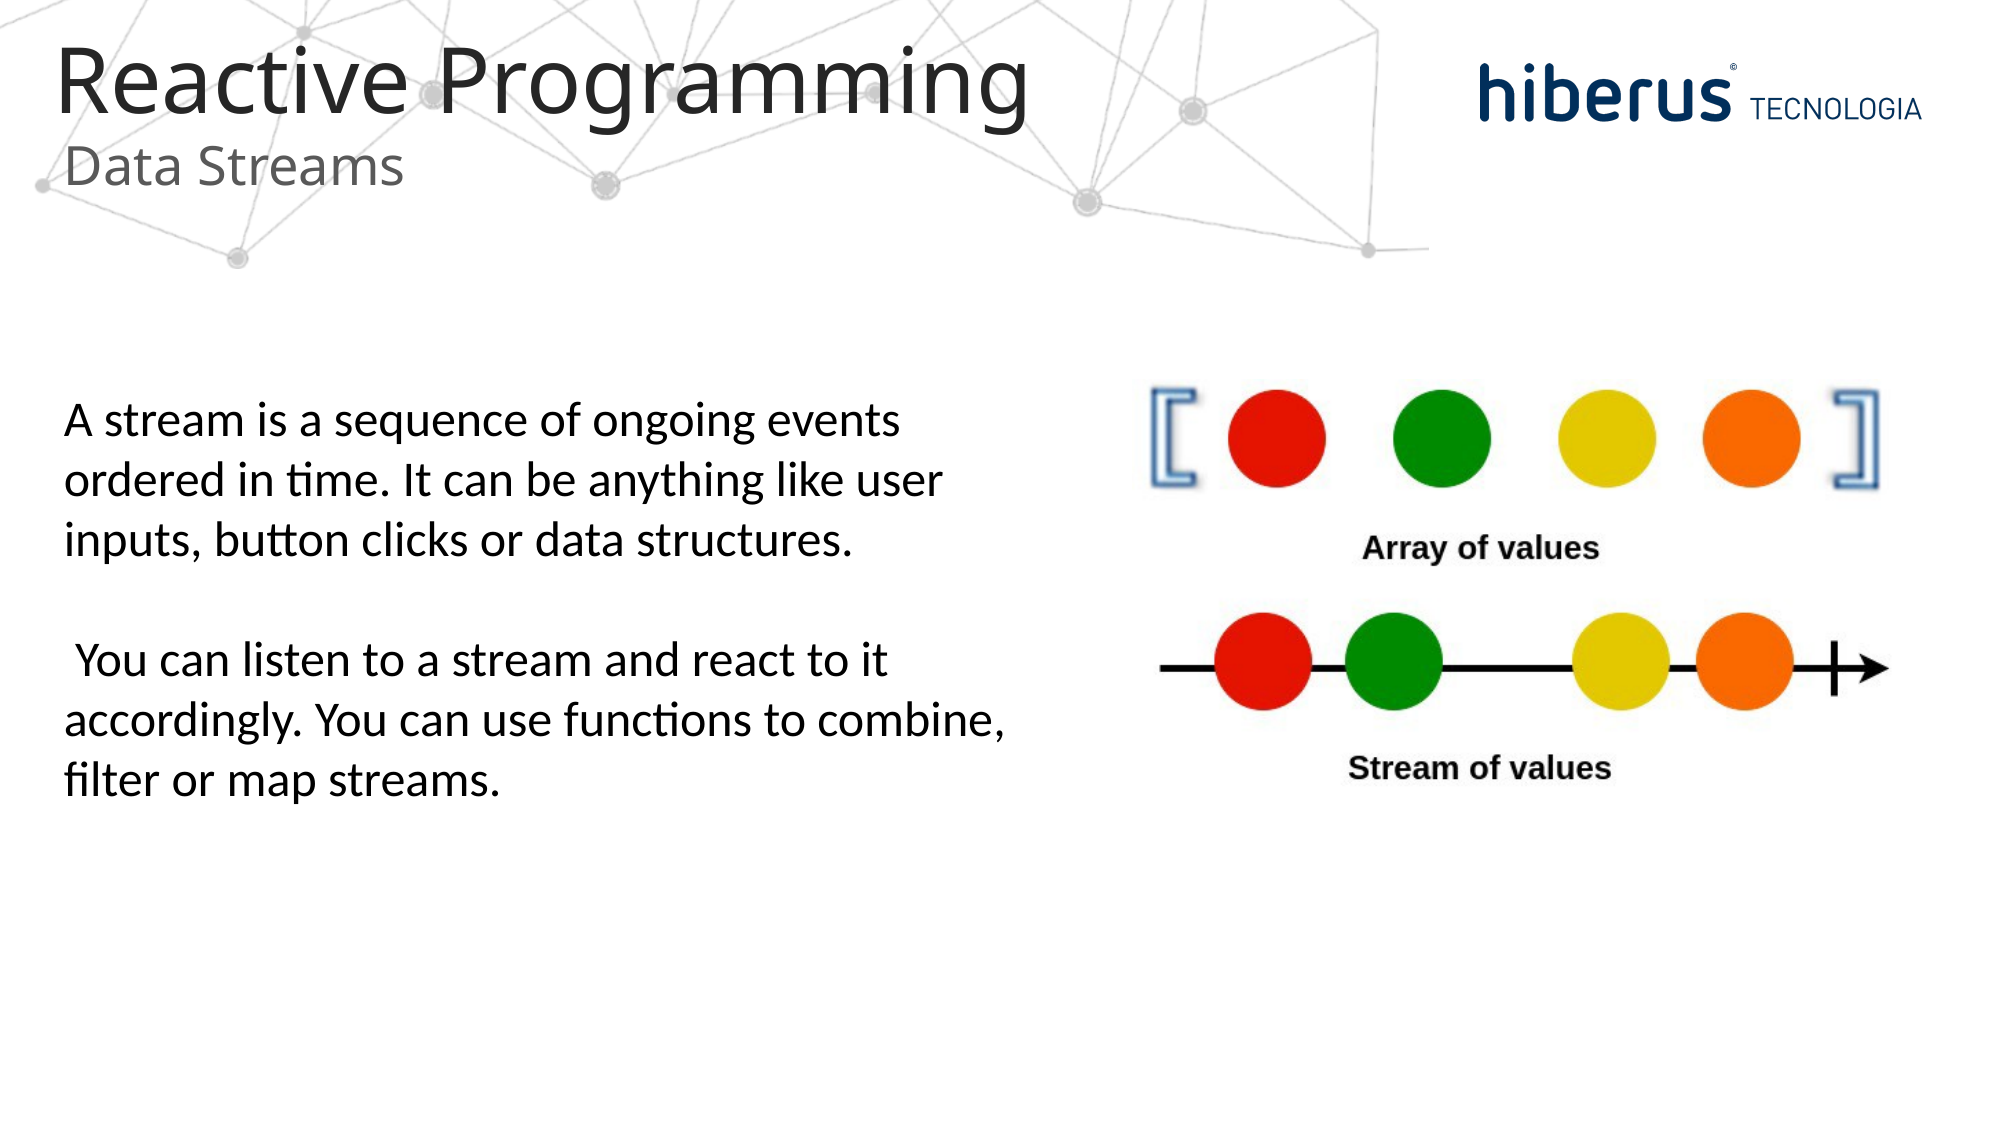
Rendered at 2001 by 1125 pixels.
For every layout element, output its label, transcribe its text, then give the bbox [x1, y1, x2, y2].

picture [1132, 379, 1905, 790]
text_box A stream is a sequence of ongoing events ordered in time. It can be anything like user inputs, button clicks or data structures. You can listen to a stream and react to it accordingly. You can use functions to combine, filter or map streams. [49, 379, 1022, 815]
list Data Streams [49, 122, 1071, 207]
picture [1480, 63, 1934, 132]
title Reactive Programming [49, 17, 1370, 126]
